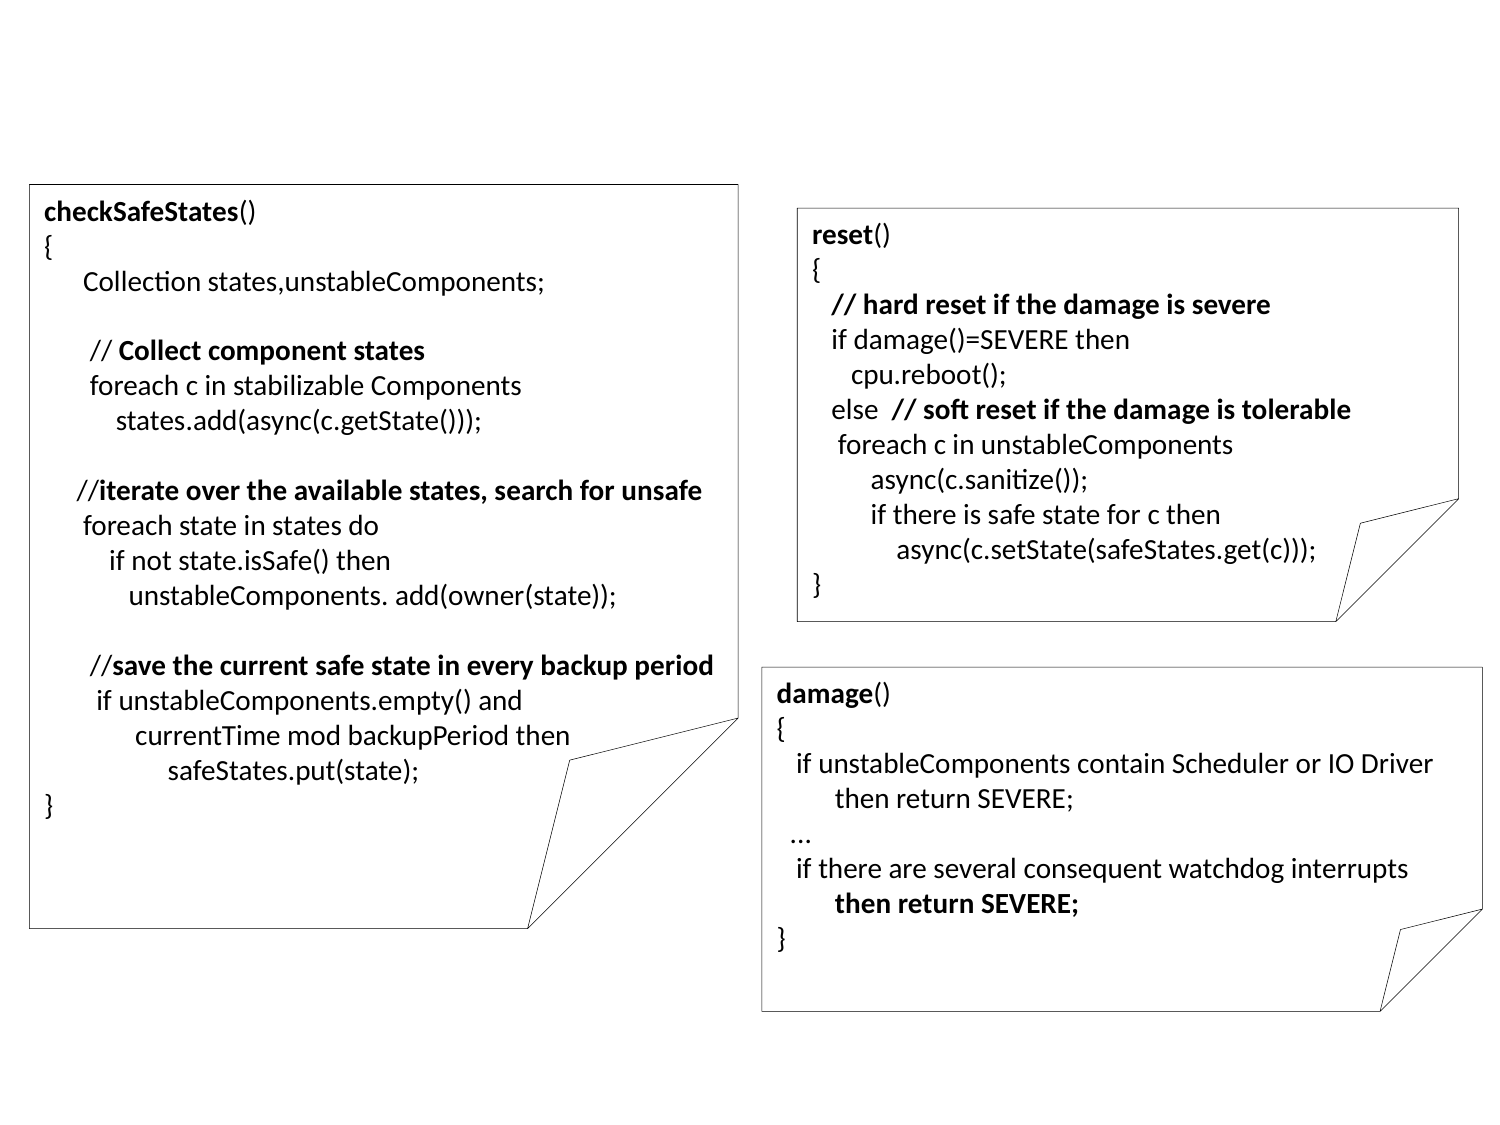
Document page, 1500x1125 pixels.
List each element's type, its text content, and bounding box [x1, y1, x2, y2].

text_box checkSafeStates() { Collection states,unstableComponents; // Collect component states foreach c in stabilizable Components states.add(async(c.getState())); //iterate over the available states, search for unsafe foreach state in states do if not state.isSafe() then unstableComponents. add(owner(state)); //save the current safe state in every backup period if unstableComponents.empty() and currentTime mod backupPeriod then safeStates.put(state); } [27, 182, 741, 931]
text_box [761, 207, 1483, 1012]
